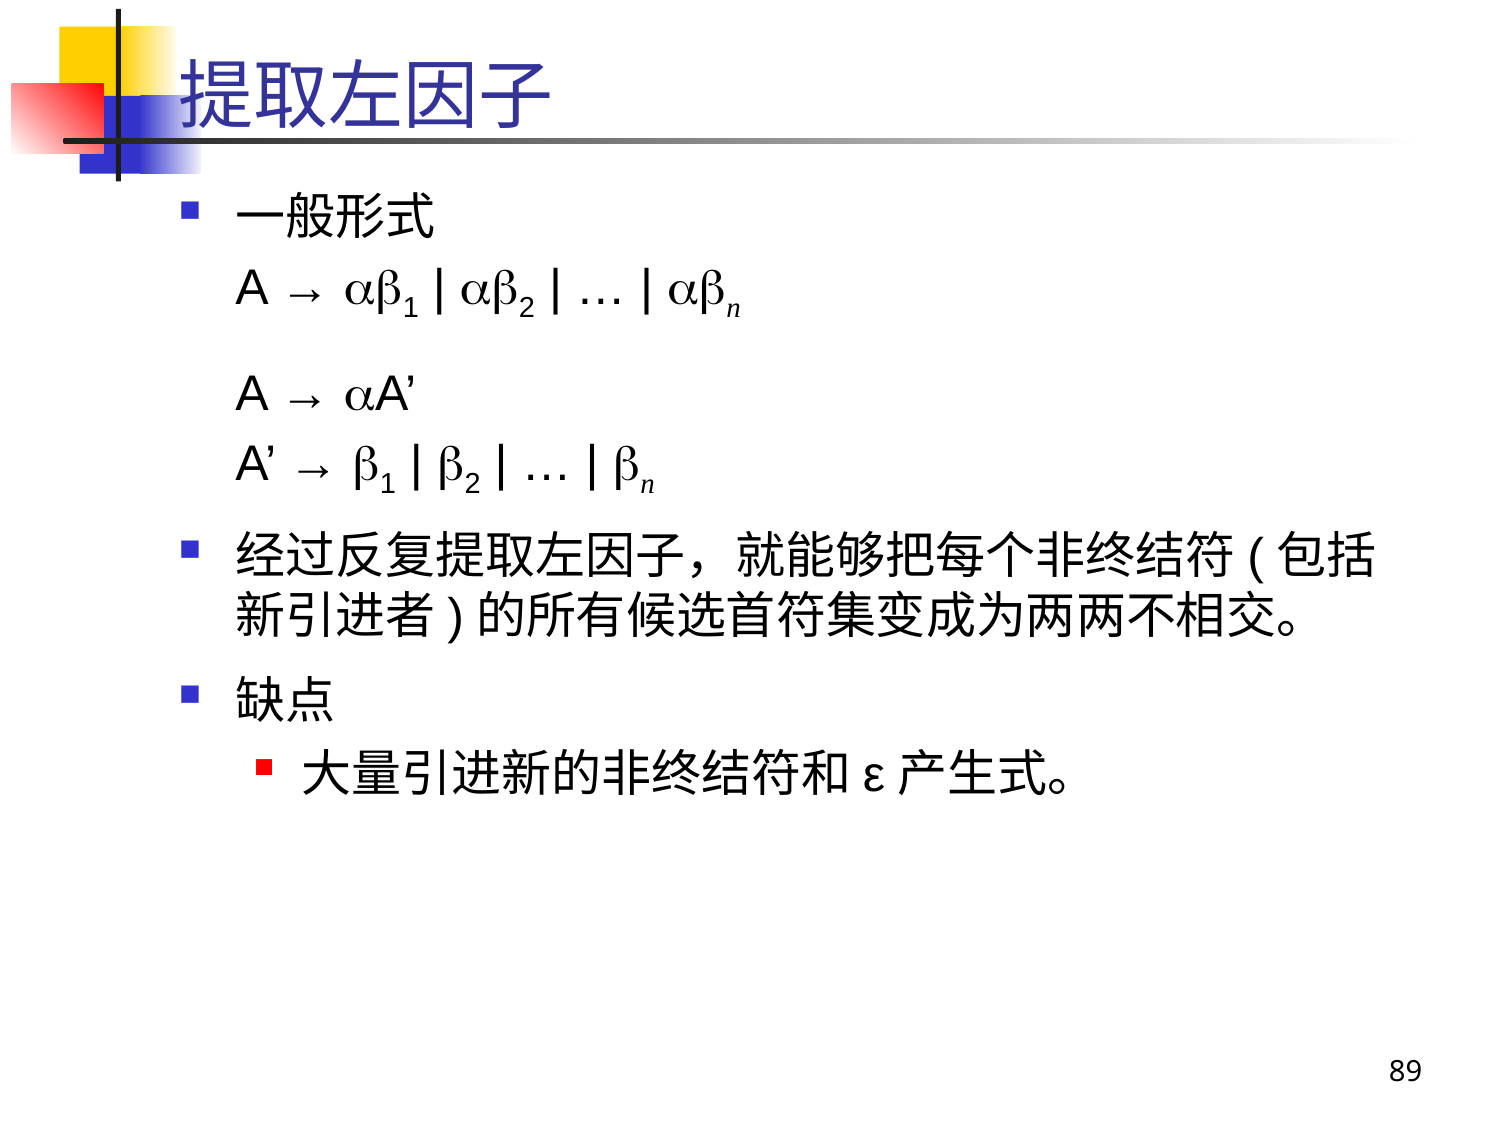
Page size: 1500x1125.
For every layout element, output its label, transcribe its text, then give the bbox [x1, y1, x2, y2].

list 一般形式 A → 1 | 2 | … | n A → A’ A’ → 1 | 2 | … | n 经过反复提取左因子，就能够把每个非终结符(包括新引进者)的所有候选首符集变成为两两不相交。 缺点 大量引进新的非终结符和ε产生式。 [163, 177, 1440, 1024]
title 提取左因子 [163, 30, 1443, 146]
slide_number 89 [1124, 1023, 1438, 1100]
